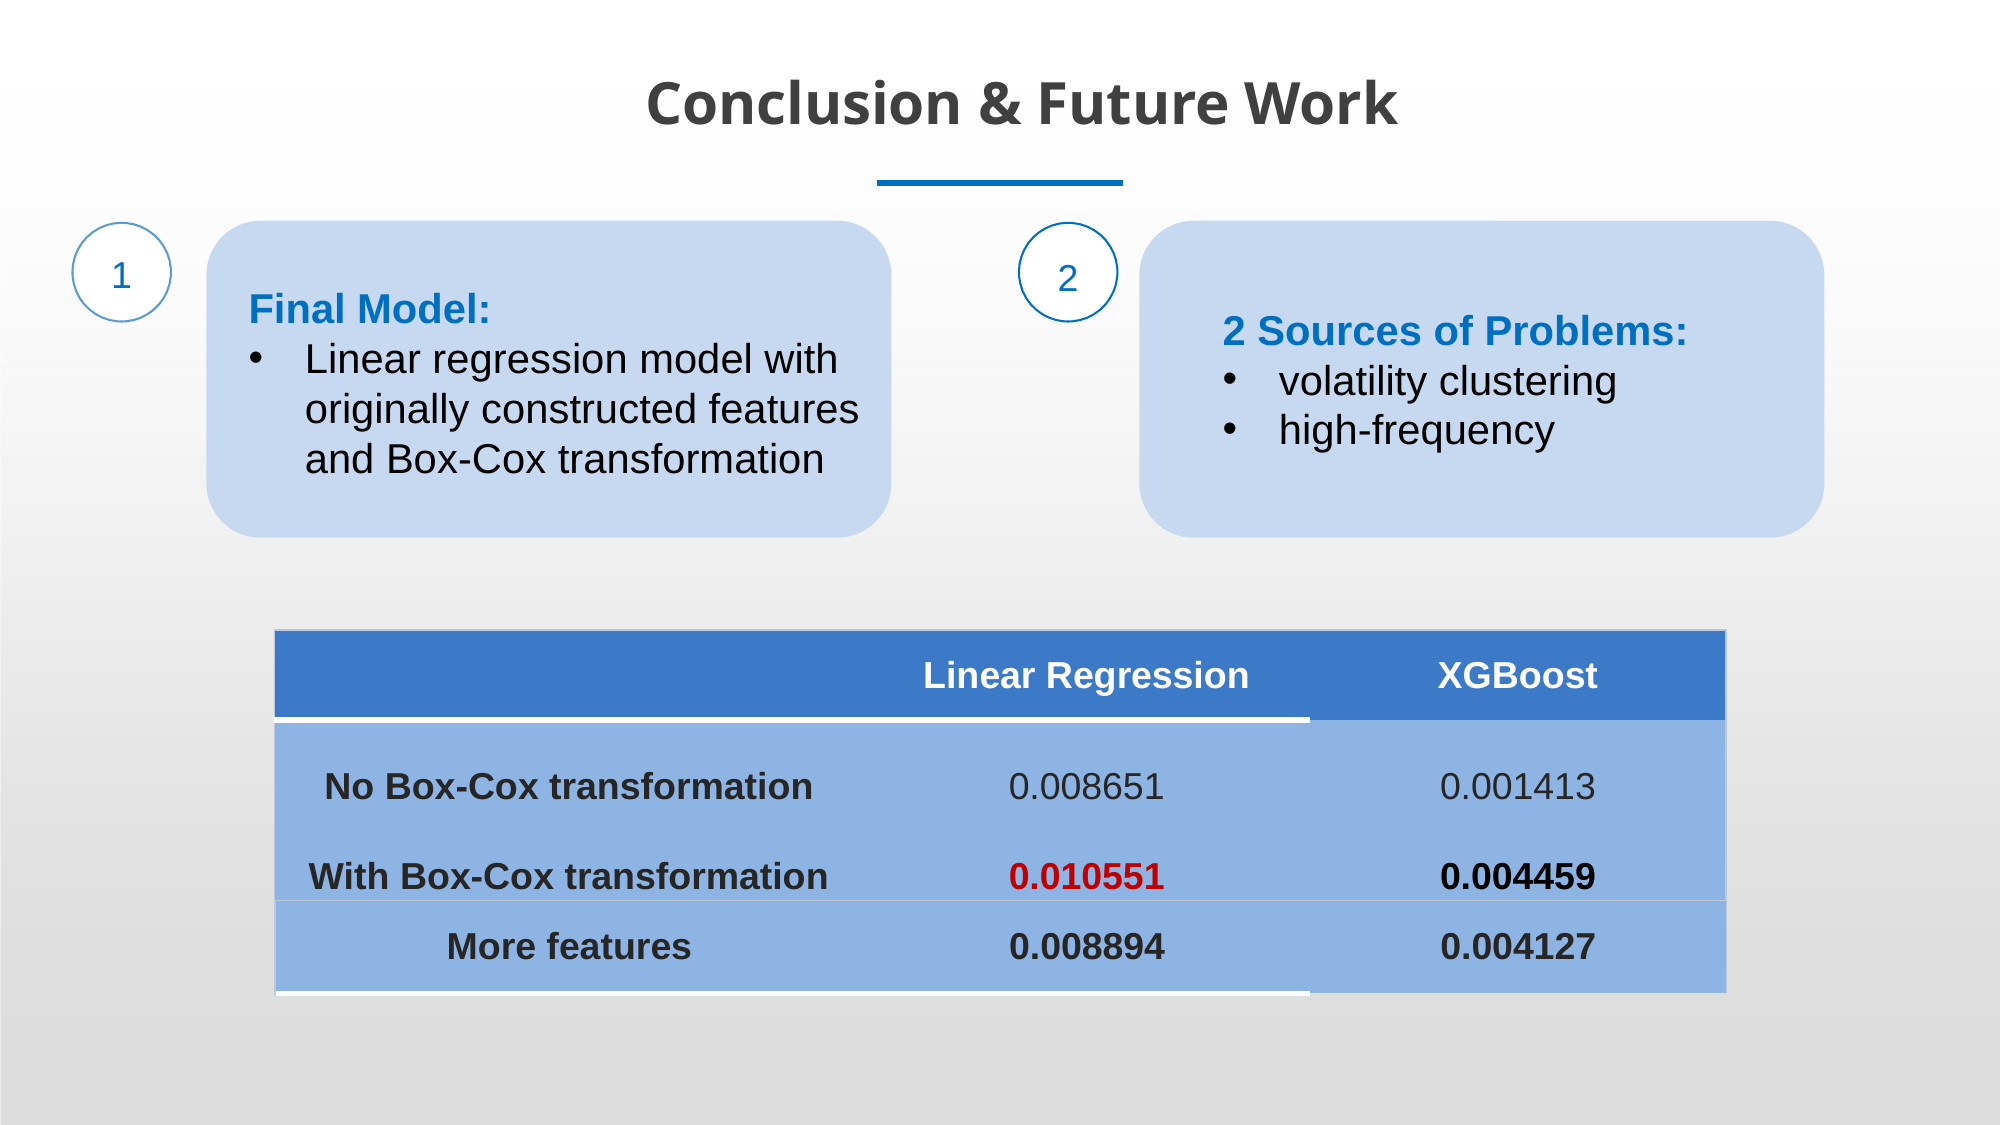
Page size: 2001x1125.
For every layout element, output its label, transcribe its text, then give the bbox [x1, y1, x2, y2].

title Conclusion & Future Work [261, 65, 1739, 254]
text_box 1 [109, 251, 135, 297]
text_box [1141, 222, 1863, 536]
table_cell 0.010551 [864, 810, 1310, 900]
table_header Linear Regression [864, 631, 1310, 717]
text_box 2 [1055, 254, 1081, 299]
table_header [275, 631, 864, 717]
table_cell 0.001413 [1310, 720, 1725, 810]
table_header XGBoost [1310, 631, 1725, 720]
table_header More features [276, 901, 864, 991]
table_header 0.008894 [864, 901, 1310, 991]
table_cell 0.004459 [1310, 810, 1725, 900]
table_cell With Box-Cox transformation [275, 810, 864, 900]
text_box [1018, 254, 1118, 322]
table_header 0.004127 [1310, 901, 1726, 993]
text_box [208, 222, 890, 536]
table_cell No Box-Cox transformation [275, 723, 864, 810]
table_cell 0.008651 [864, 723, 1310, 810]
text_box [0, 19, 2000, 1125]
text_box [72, 222, 171, 322]
